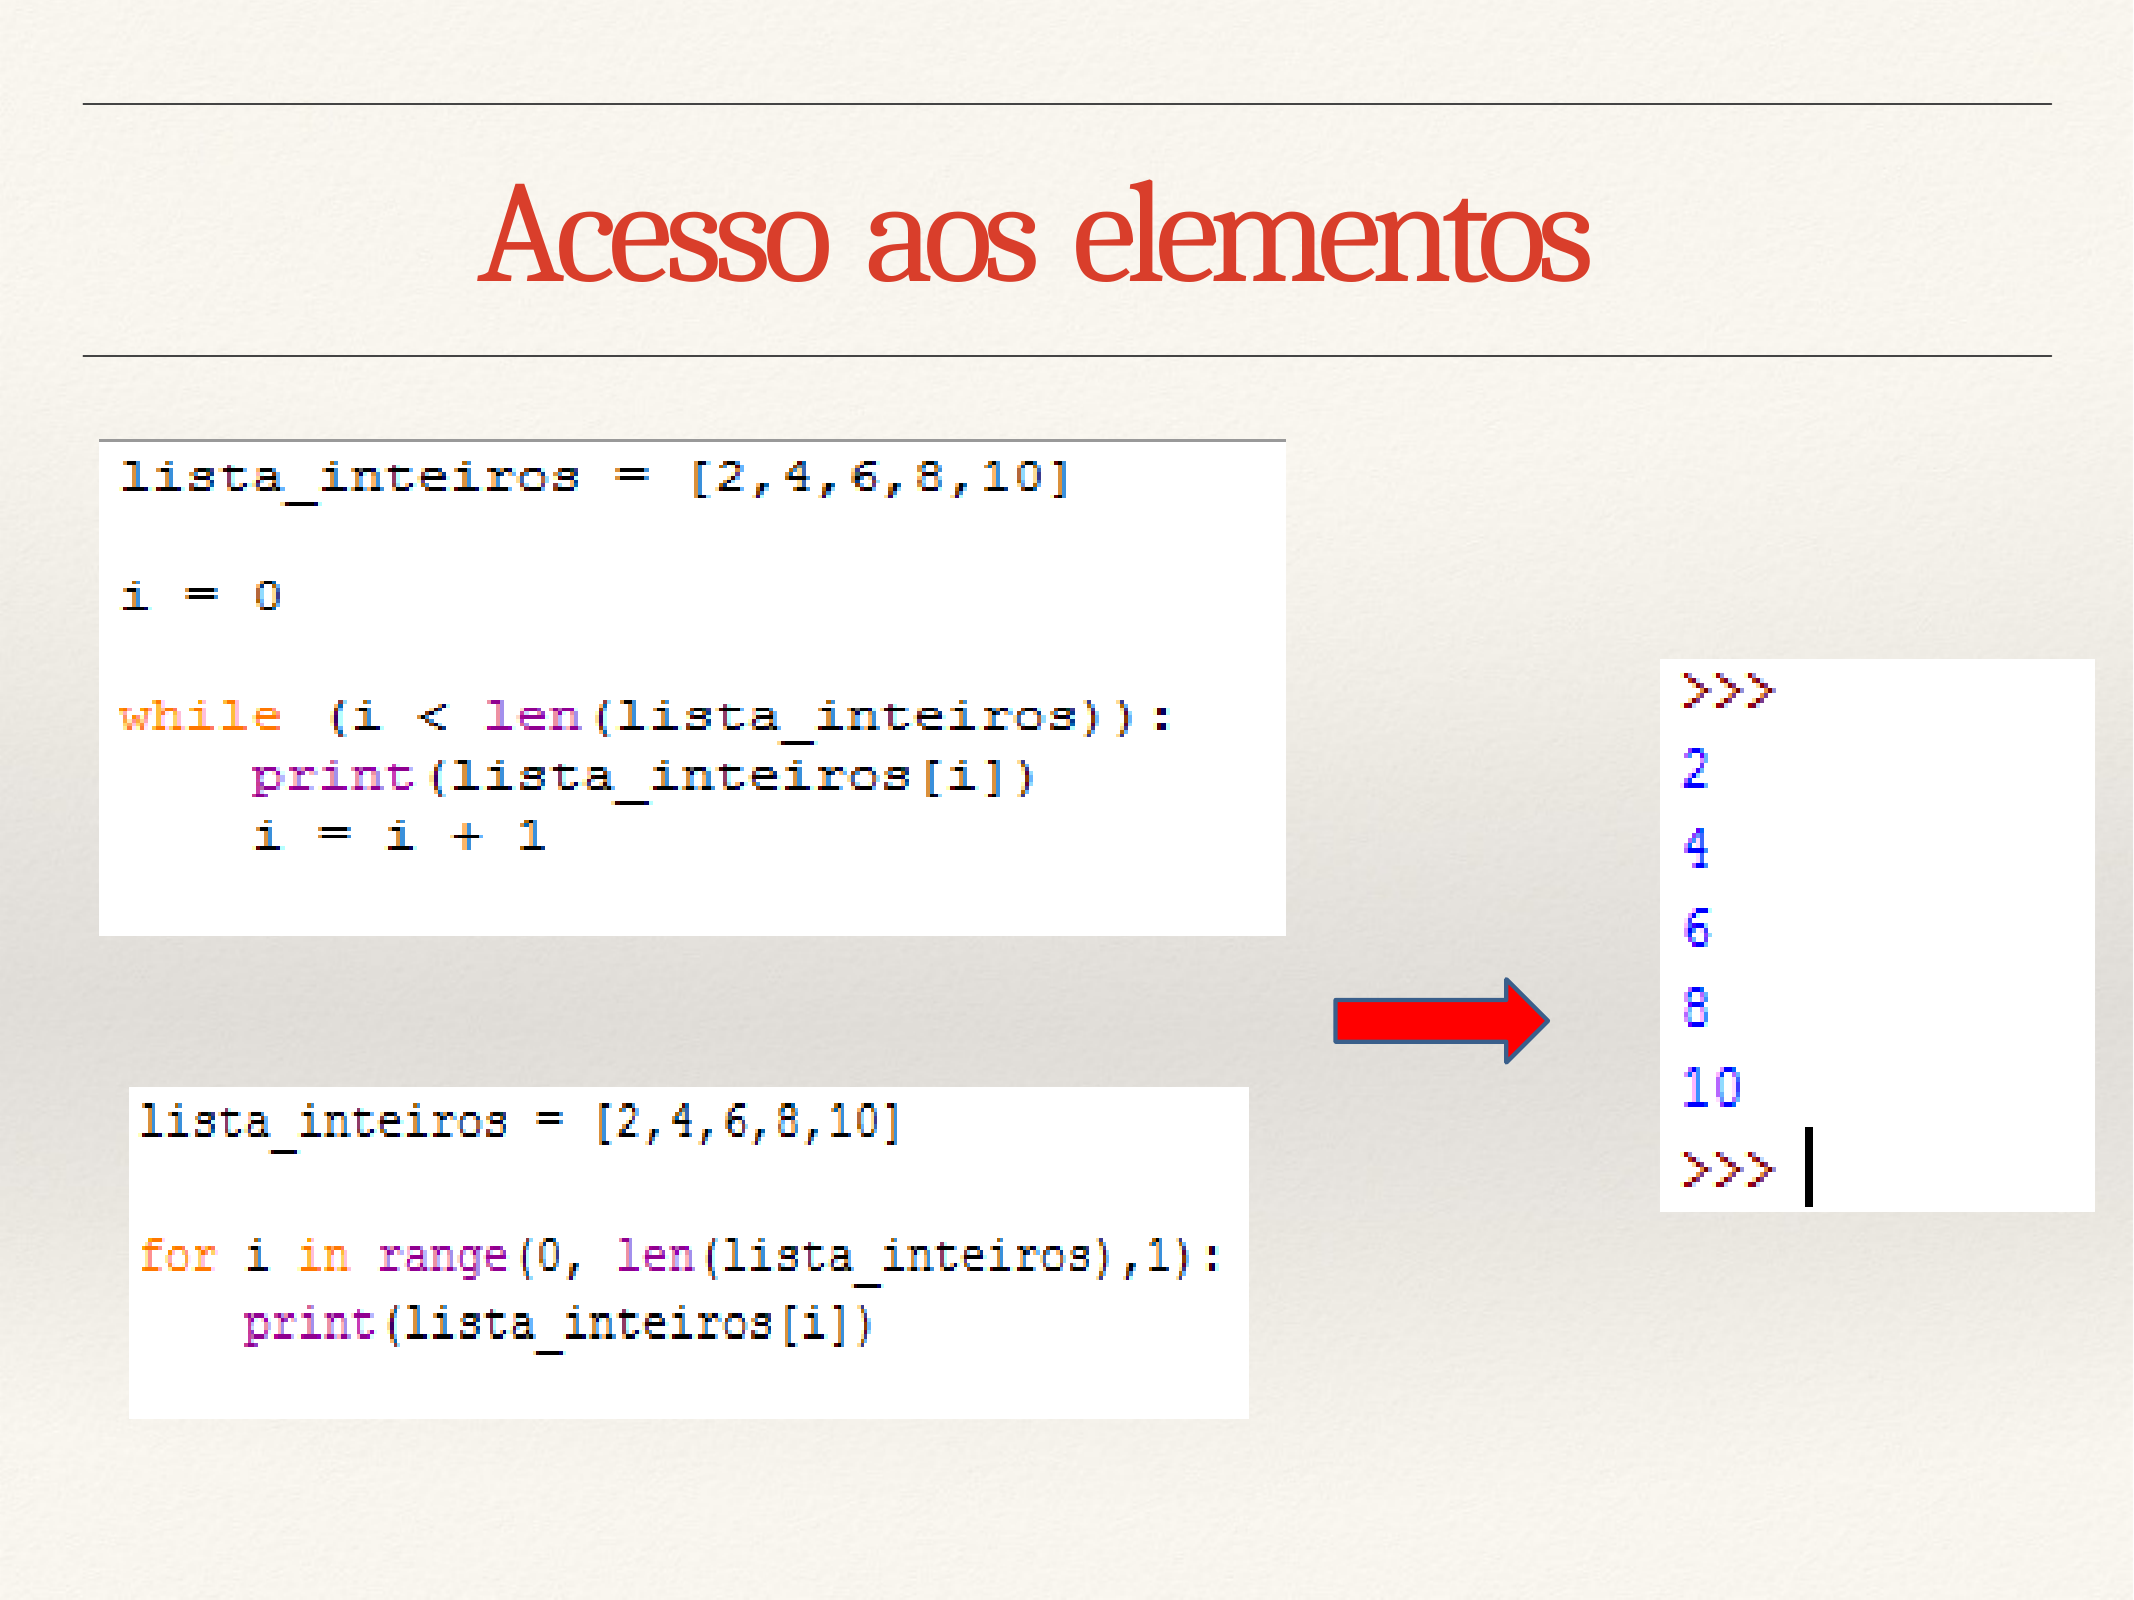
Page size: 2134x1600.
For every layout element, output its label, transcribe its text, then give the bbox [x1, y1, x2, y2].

title Acesso aos elementos [474, 133, 1661, 403]
text_box [1333, 977, 1551, 1065]
picture [0, 0, 2134, 1600]
